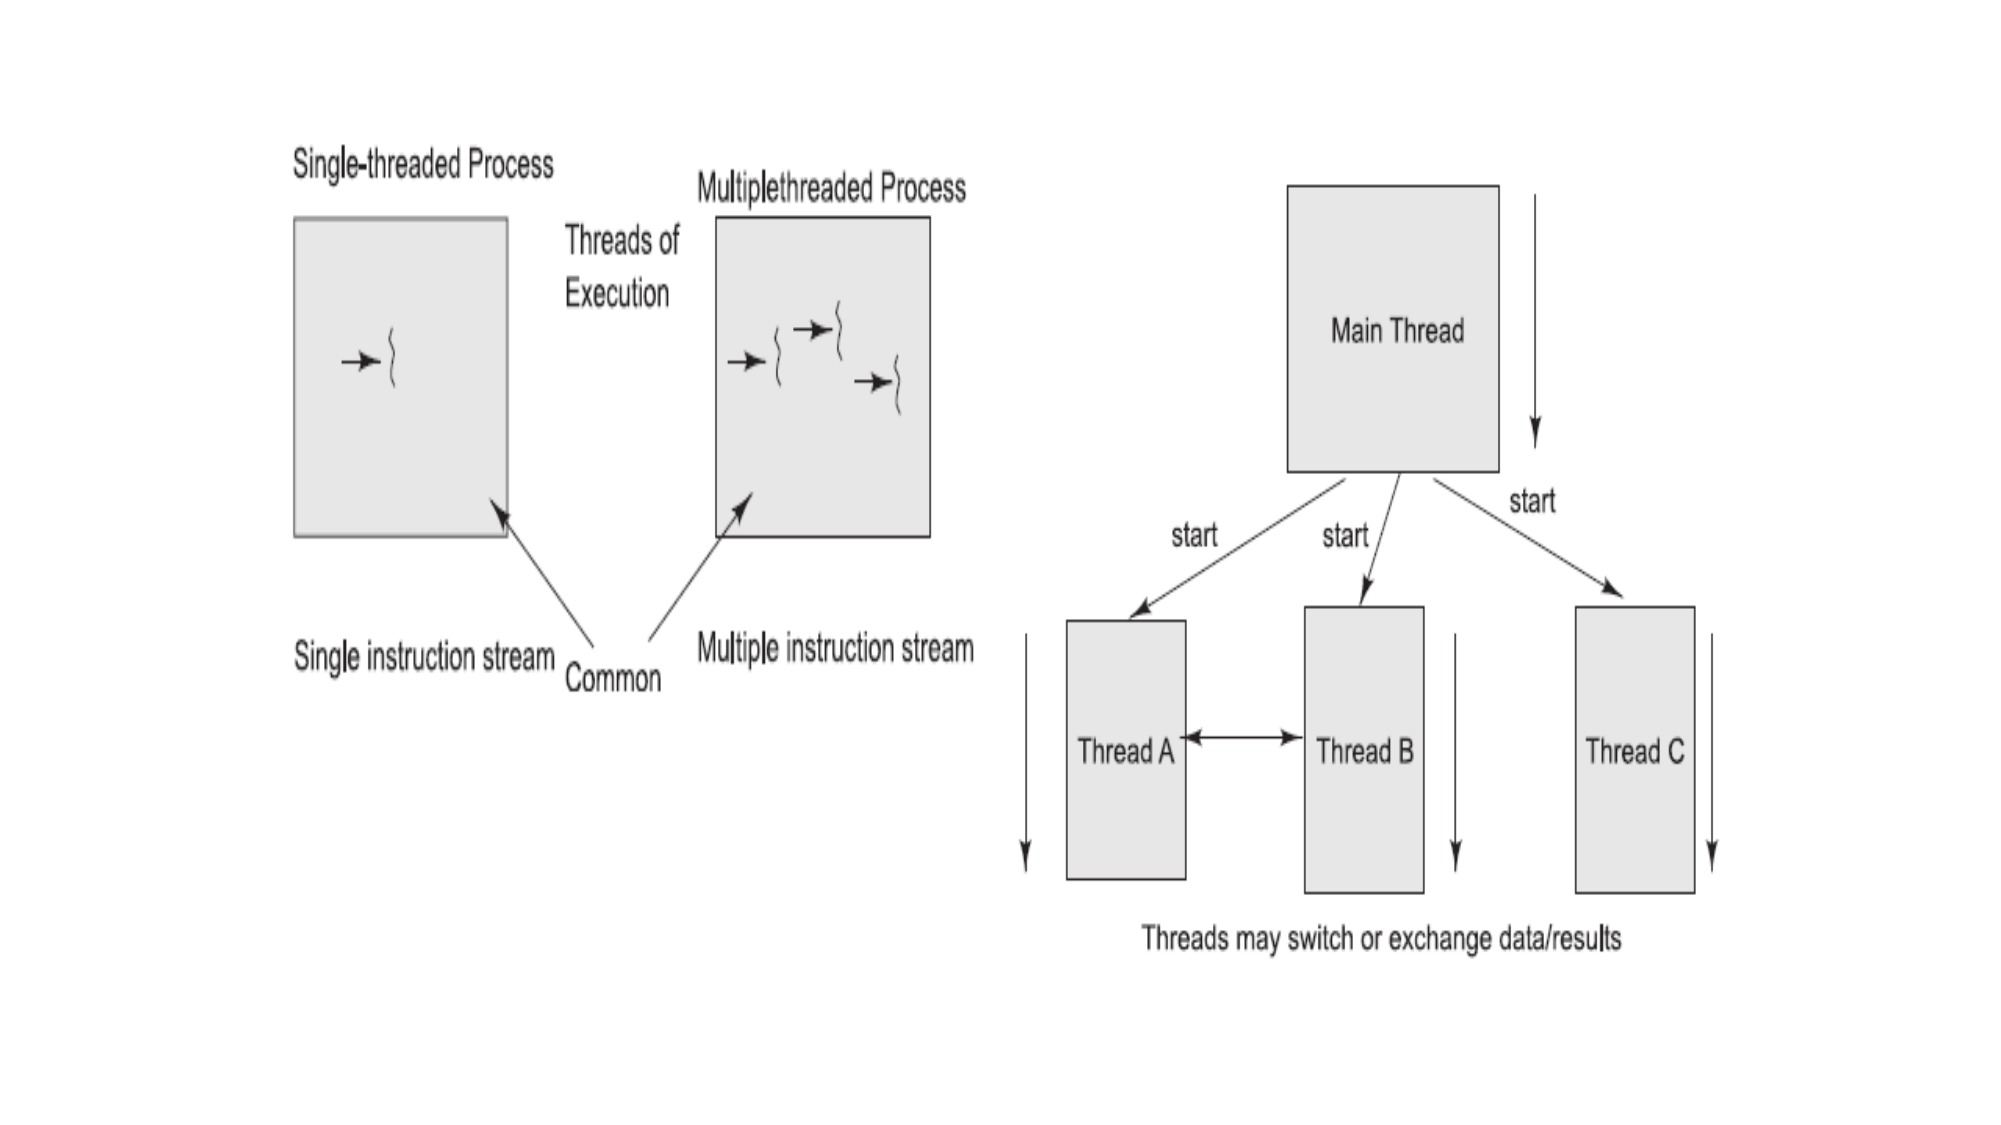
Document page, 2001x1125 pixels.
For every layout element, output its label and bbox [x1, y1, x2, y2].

list [269, 124, 1000, 715]
picture [999, 149, 1735, 976]
